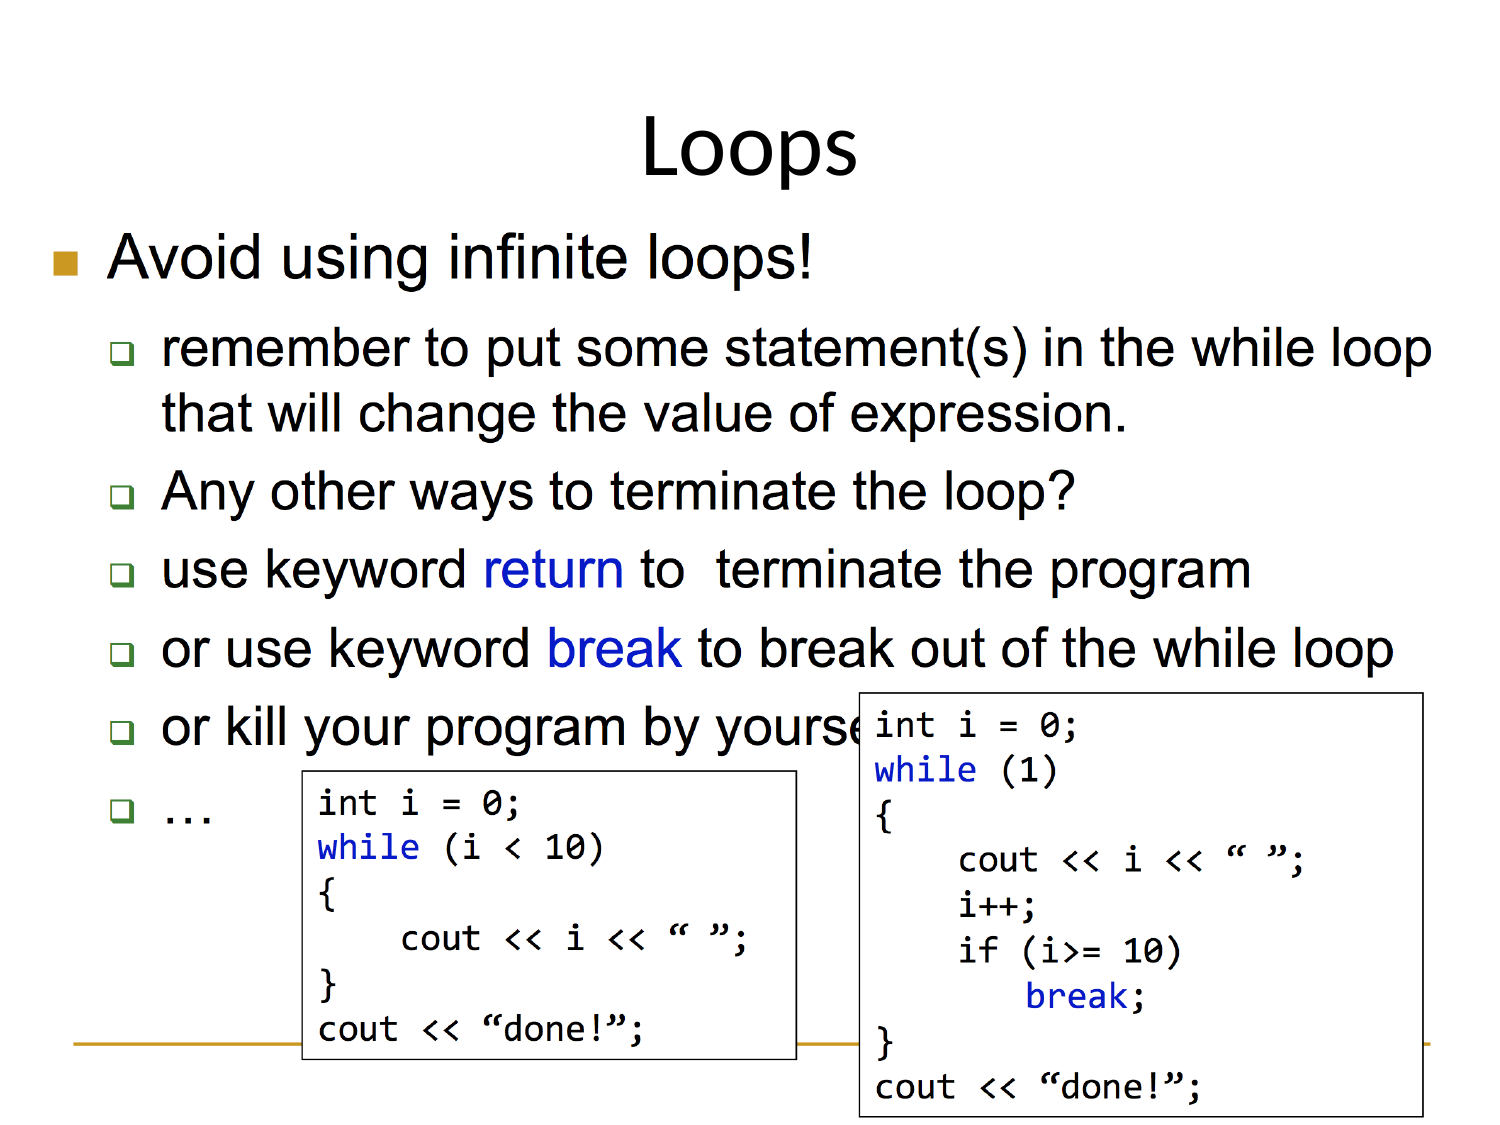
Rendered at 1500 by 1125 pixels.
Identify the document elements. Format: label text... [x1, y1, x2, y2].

picture [33, 197, 1483, 1125]
title Loops [75, 45, 1425, 197]
